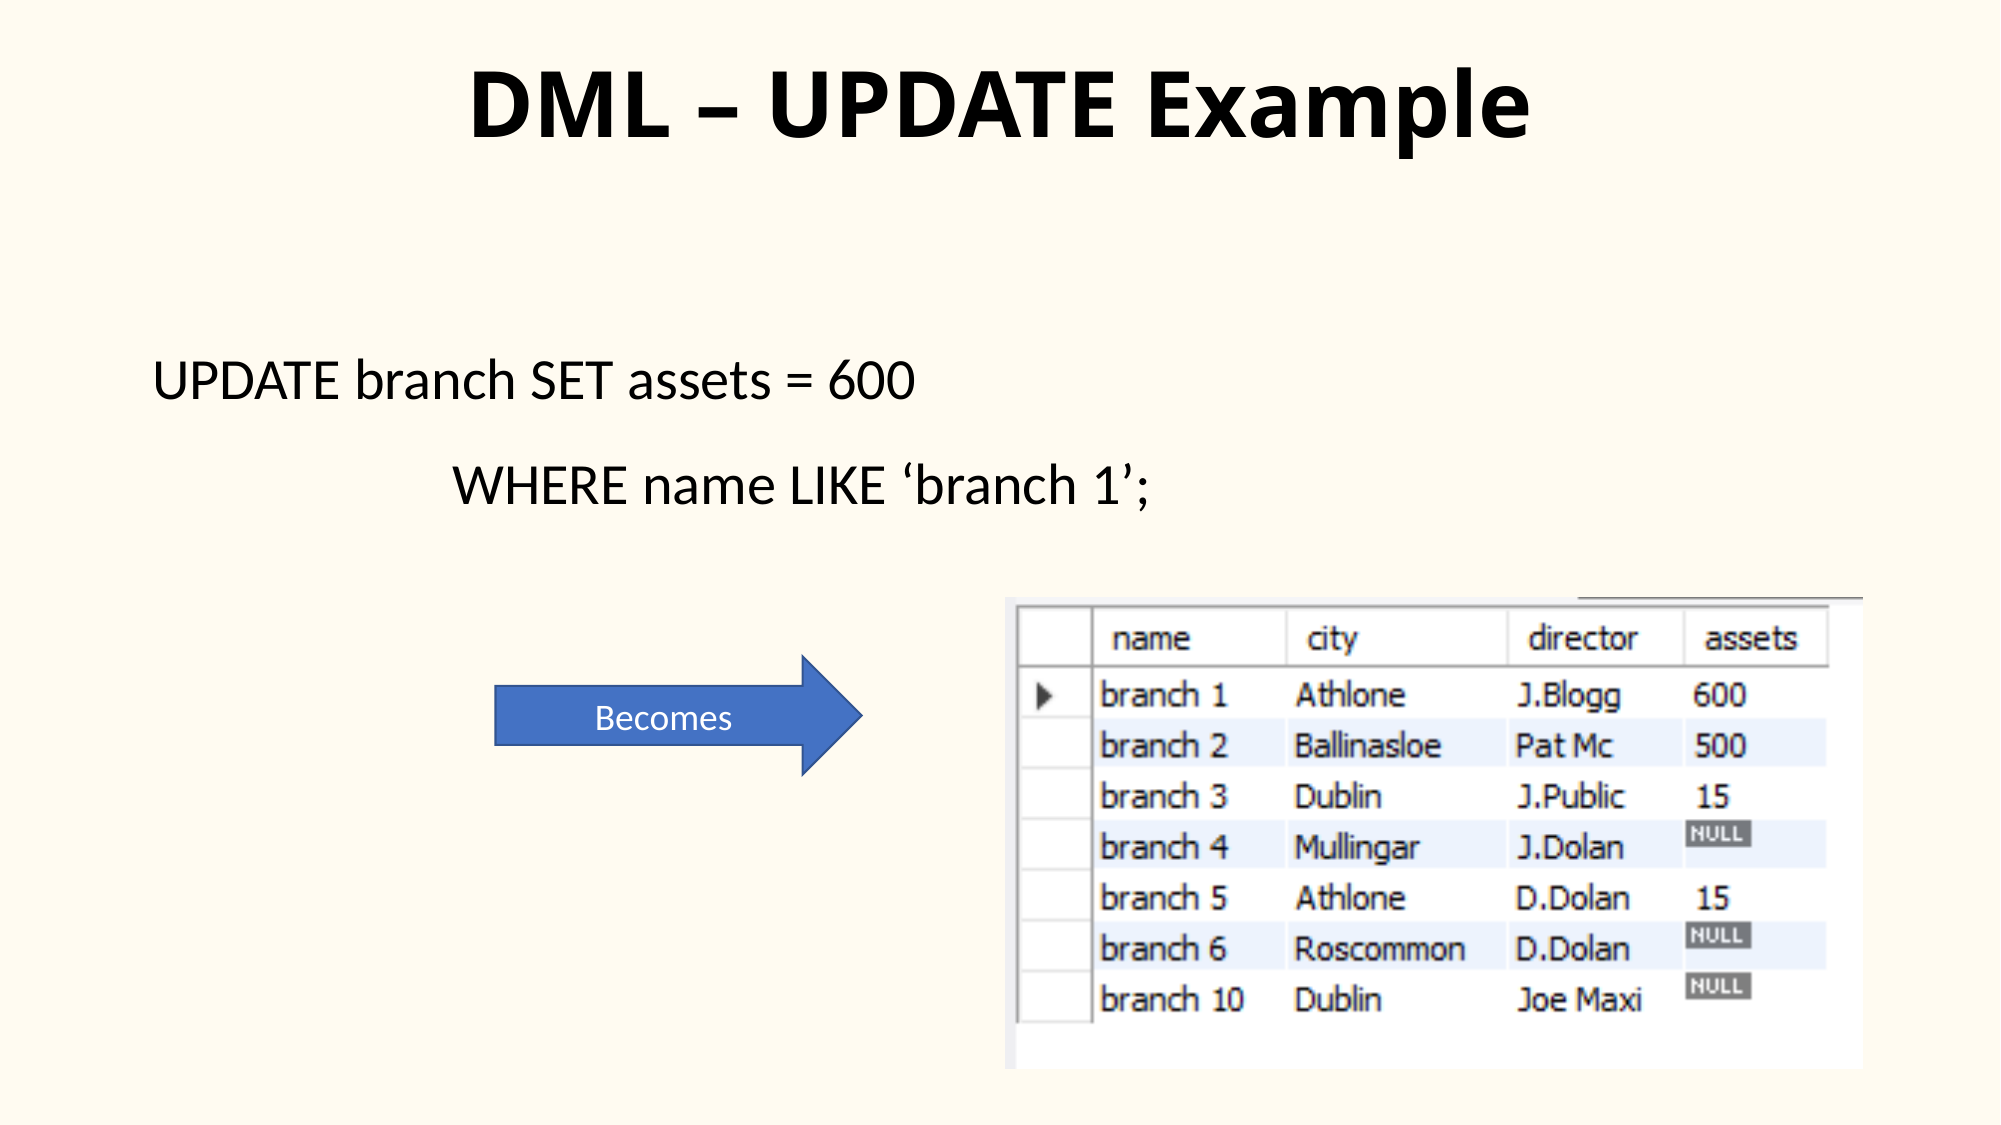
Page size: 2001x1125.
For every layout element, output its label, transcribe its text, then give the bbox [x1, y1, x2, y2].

list UPDATE branch SET assets = 600 WHERE name LIKE ‘branch 1’; [137, 299, 1863, 1014]
picture [1005, 597, 1863, 1069]
text_box Becomes [494, 653, 864, 777]
title DML – UPDATE Example [0, 20, 2000, 195]
